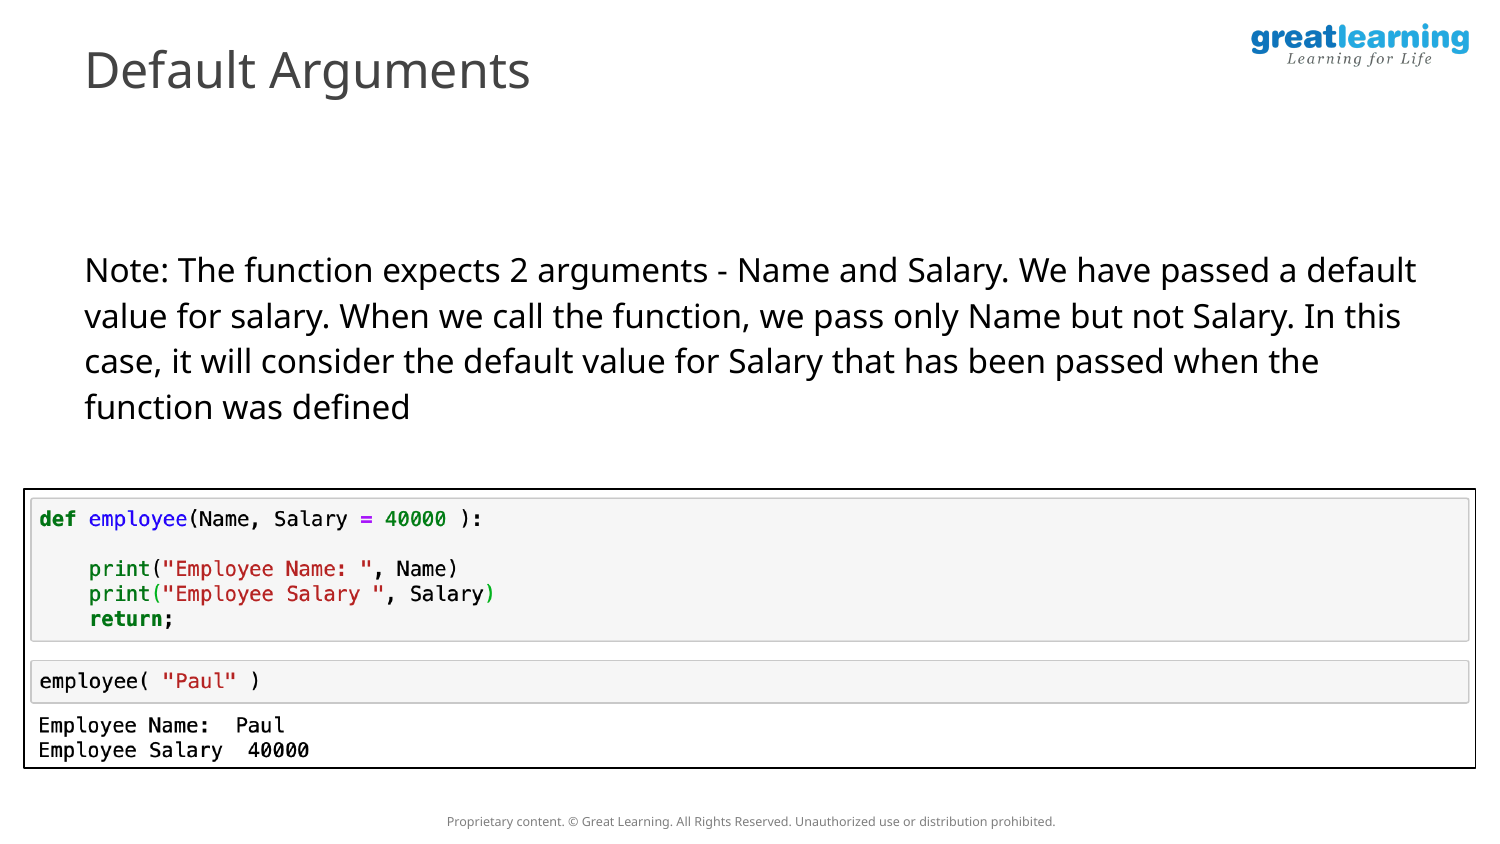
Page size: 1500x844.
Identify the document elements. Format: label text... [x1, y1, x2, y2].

picture [1335, 23, 1469, 67]
text_box Note: The function expects 2 arguments - Name and Salary. We have passed a default value for salary. When we call the function, we pass only Name but not Salary. In this case, it will consider the default value for Salary that has been passed when the function was defined [69, 227, 1440, 487]
picture [24, 489, 1476, 768]
text_box Default Arguments [69, 23, 1335, 110]
